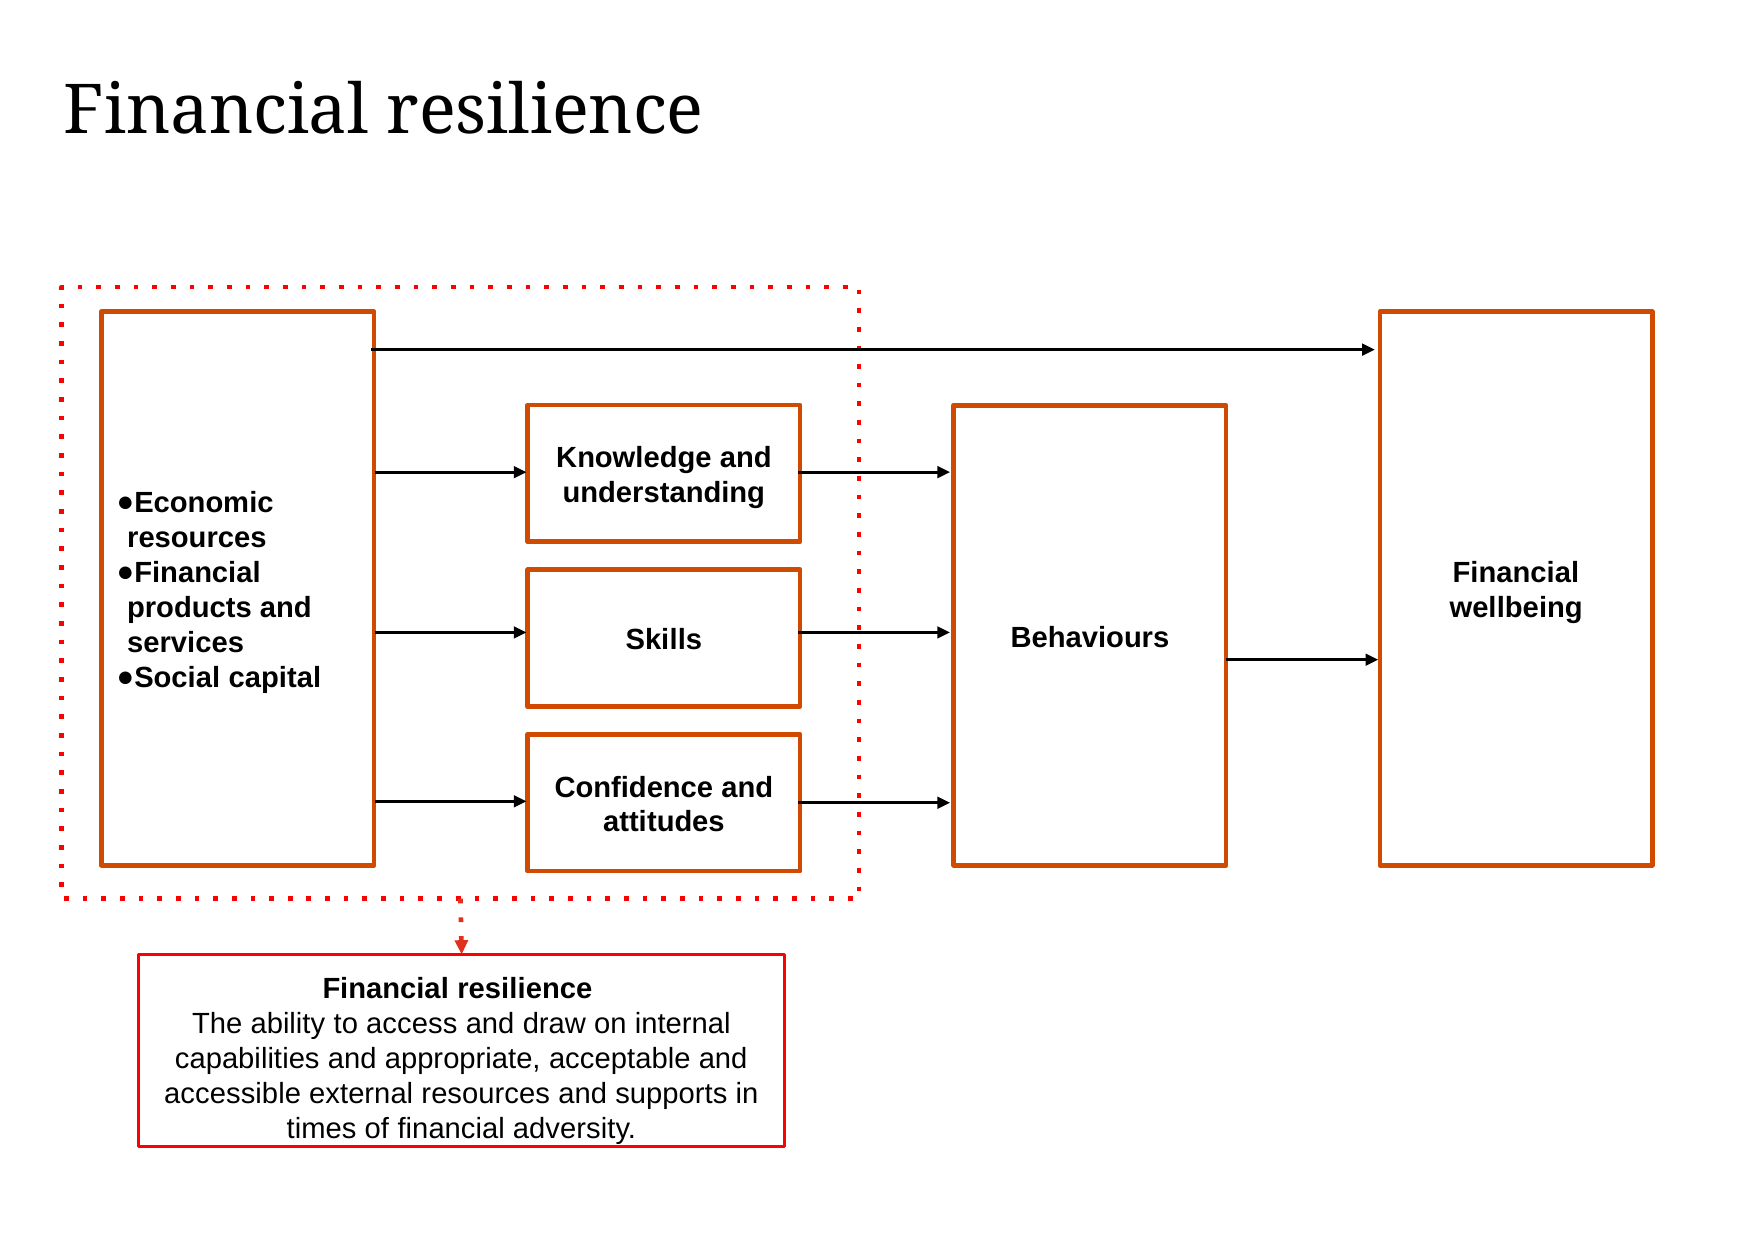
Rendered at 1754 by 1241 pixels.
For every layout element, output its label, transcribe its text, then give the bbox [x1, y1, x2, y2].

text_box Knowledge and understanding [527, 405, 801, 542]
text_box Financial wellbeing [1379, 311, 1653, 866]
text_box Financial resilience The ability to access and draw on internal capabilities and appropriate, acceptable and accessible external resources and supports in times of financial adversity. [138, 954, 785, 1147]
text_box Confidence and attitudes [527, 734, 801, 872]
text_box Skills [527, 569, 801, 707]
text_box Behaviours [953, 405, 1227, 866]
text_box Economic resources Financial products and services Social capital [101, 311, 374, 866]
title Financial resilience [63, 77, 1691, 169]
text_box [61, 287, 860, 899]
